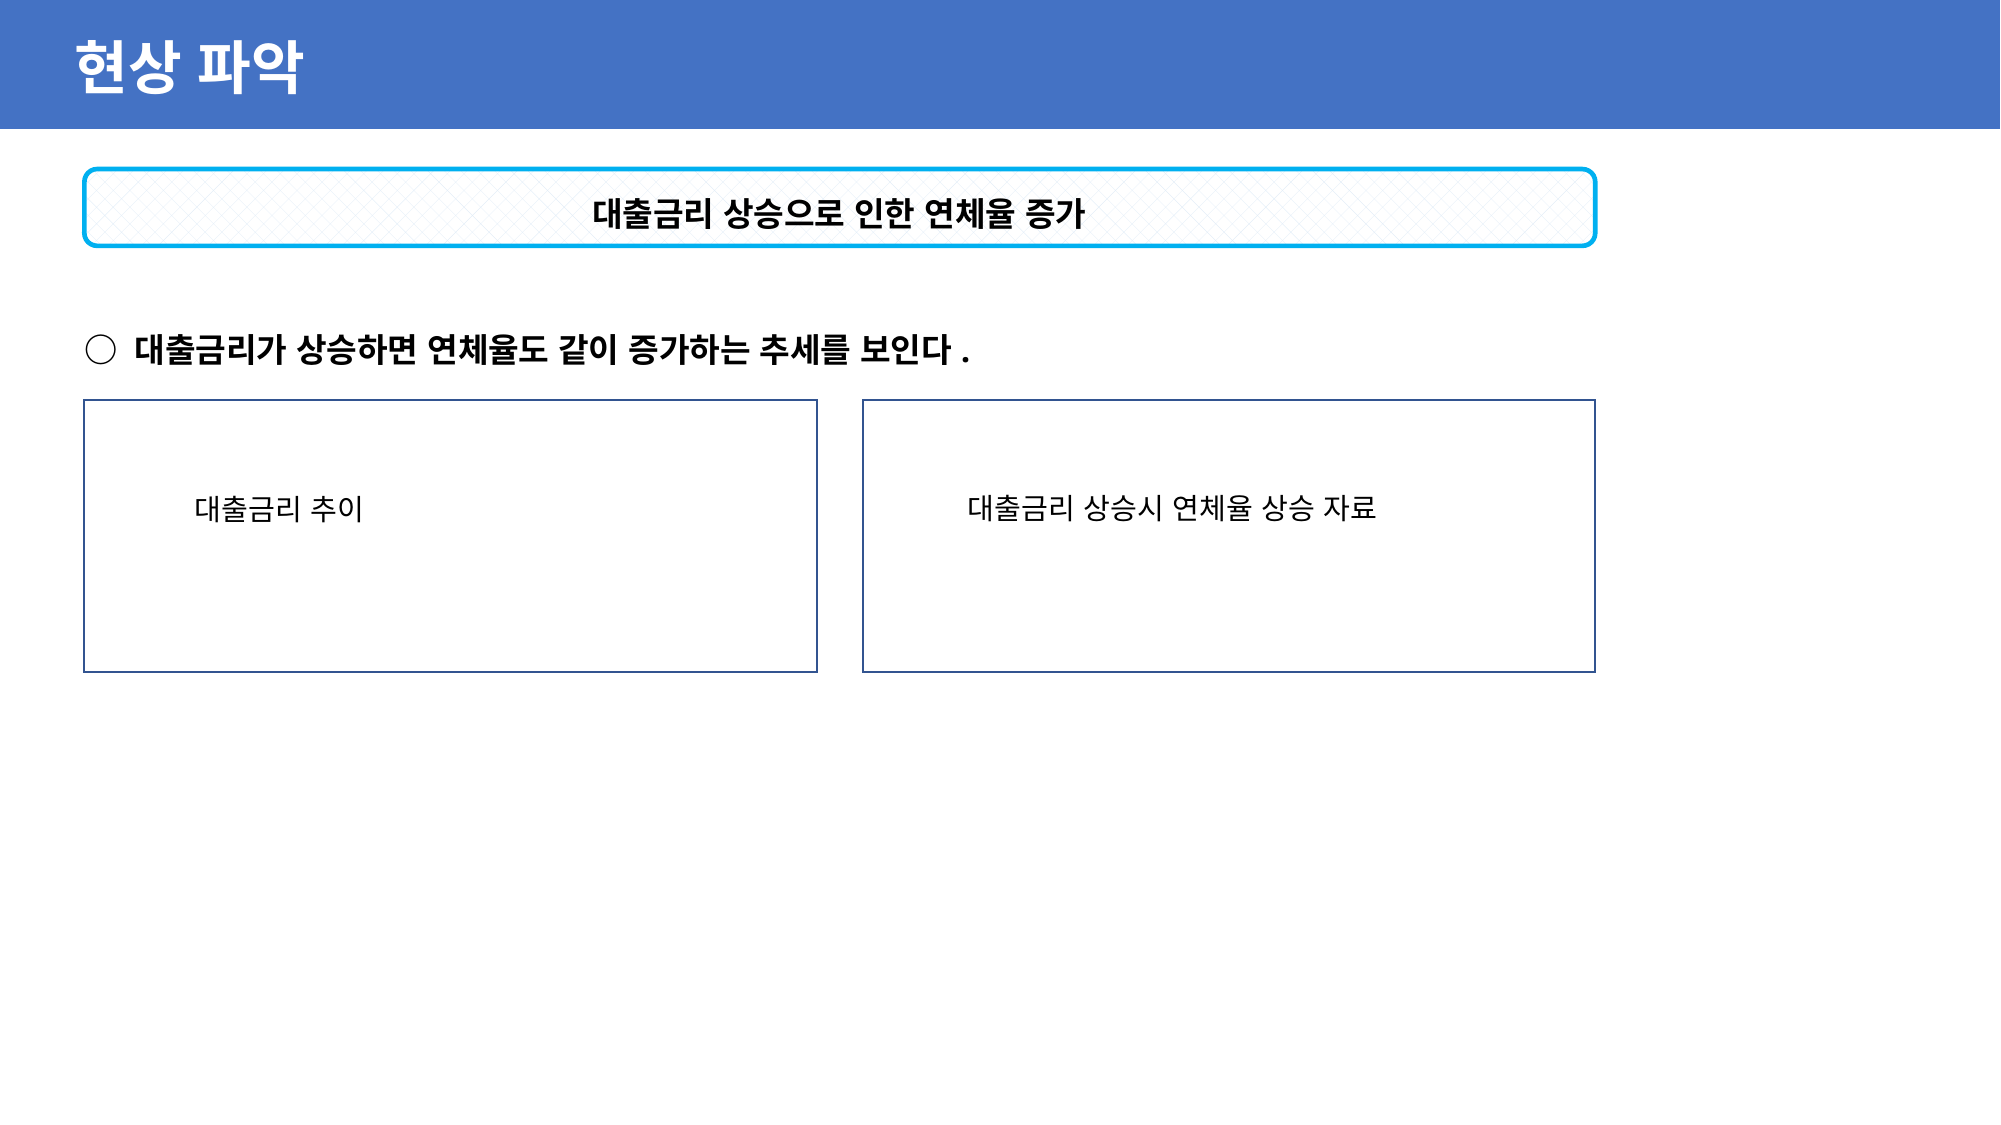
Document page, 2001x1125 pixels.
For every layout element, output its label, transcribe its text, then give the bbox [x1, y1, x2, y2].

text_box ○ 대출금리가 상승하면 연체율도 같이 증가하는 추세를 보인다. [84, 328, 1616, 447]
text_box 대출금리 상승시 연체율 상승 자료 [952, 482, 1555, 533]
text_box 현상 파악 [60, 23, 1014, 109]
text_box [0, 0, 2000, 130]
text_box 대출금리 추이 [179, 483, 782, 534]
text_box 대출금리 상승으로 인한 연체율 증가 [83, 168, 1596, 247]
text_box [862, 399, 1596, 673]
text_box [83, 399, 818, 673]
